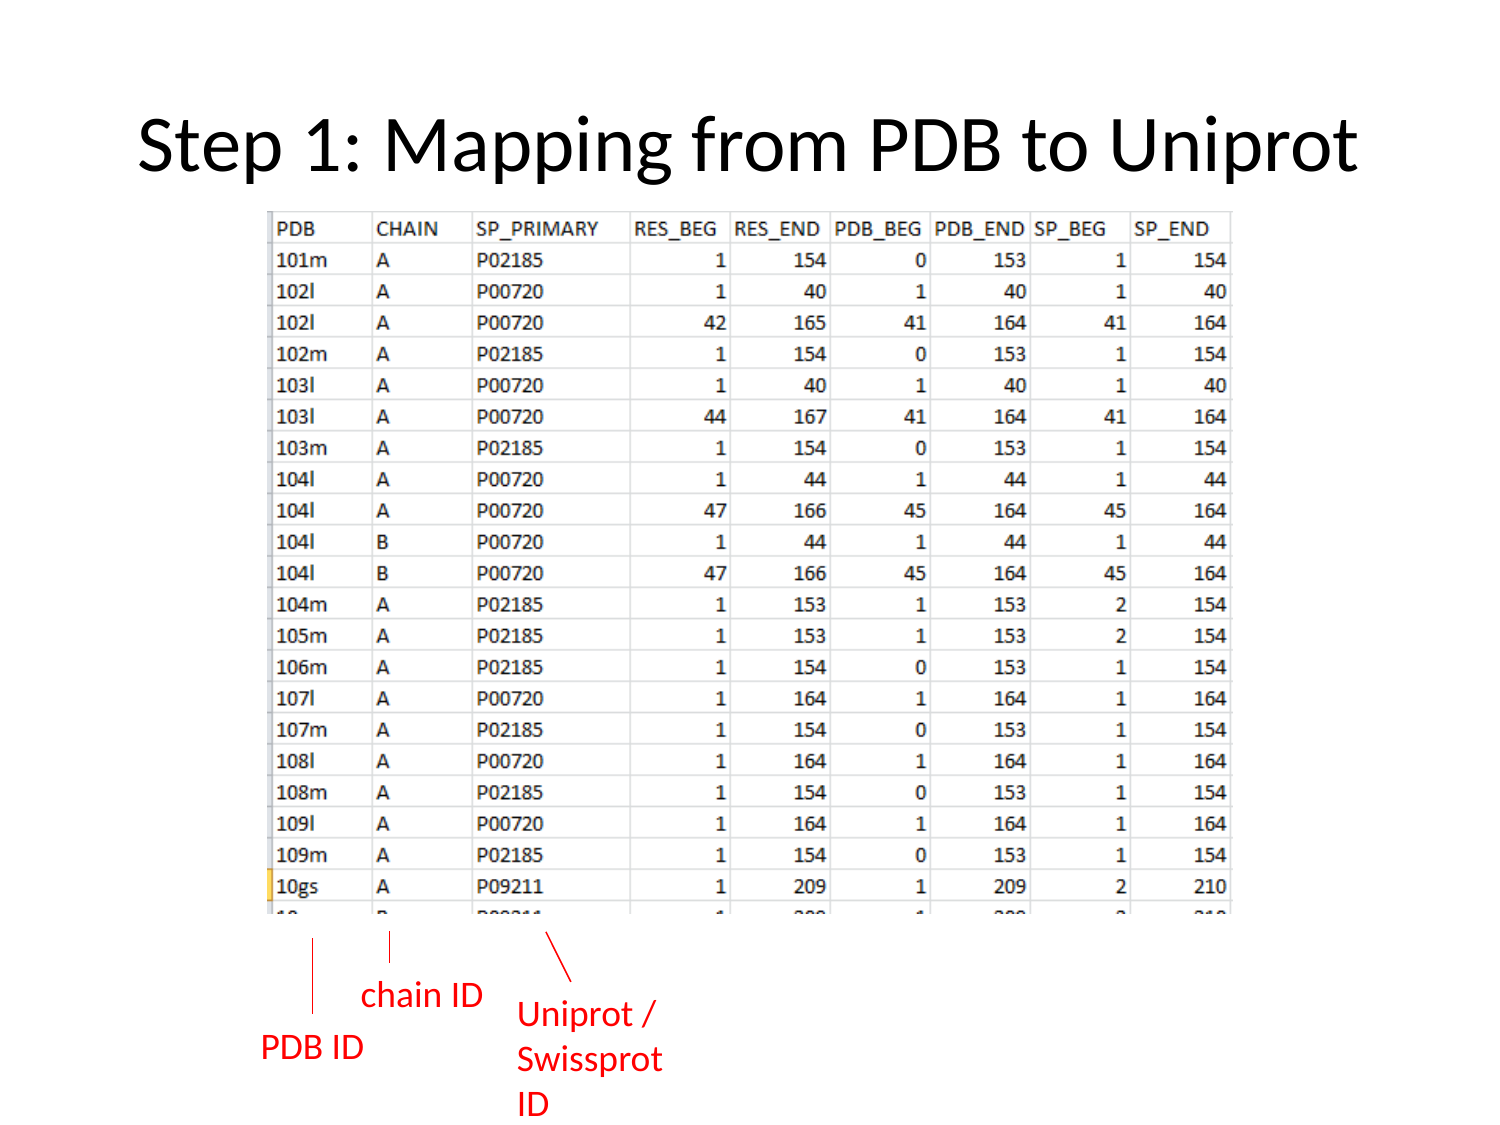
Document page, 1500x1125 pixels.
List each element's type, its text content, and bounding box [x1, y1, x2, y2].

text_box chain ID [345, 962, 540, 1023]
picture [266, 211, 1234, 914]
text_box Uniprot / Swissprot ID [502, 981, 703, 1125]
title Step 1: Mapping from PDB to Uniprot [75, 45, 1425, 233]
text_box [545, 931, 572, 983]
text_box PDB ID [245, 1014, 446, 1075]
